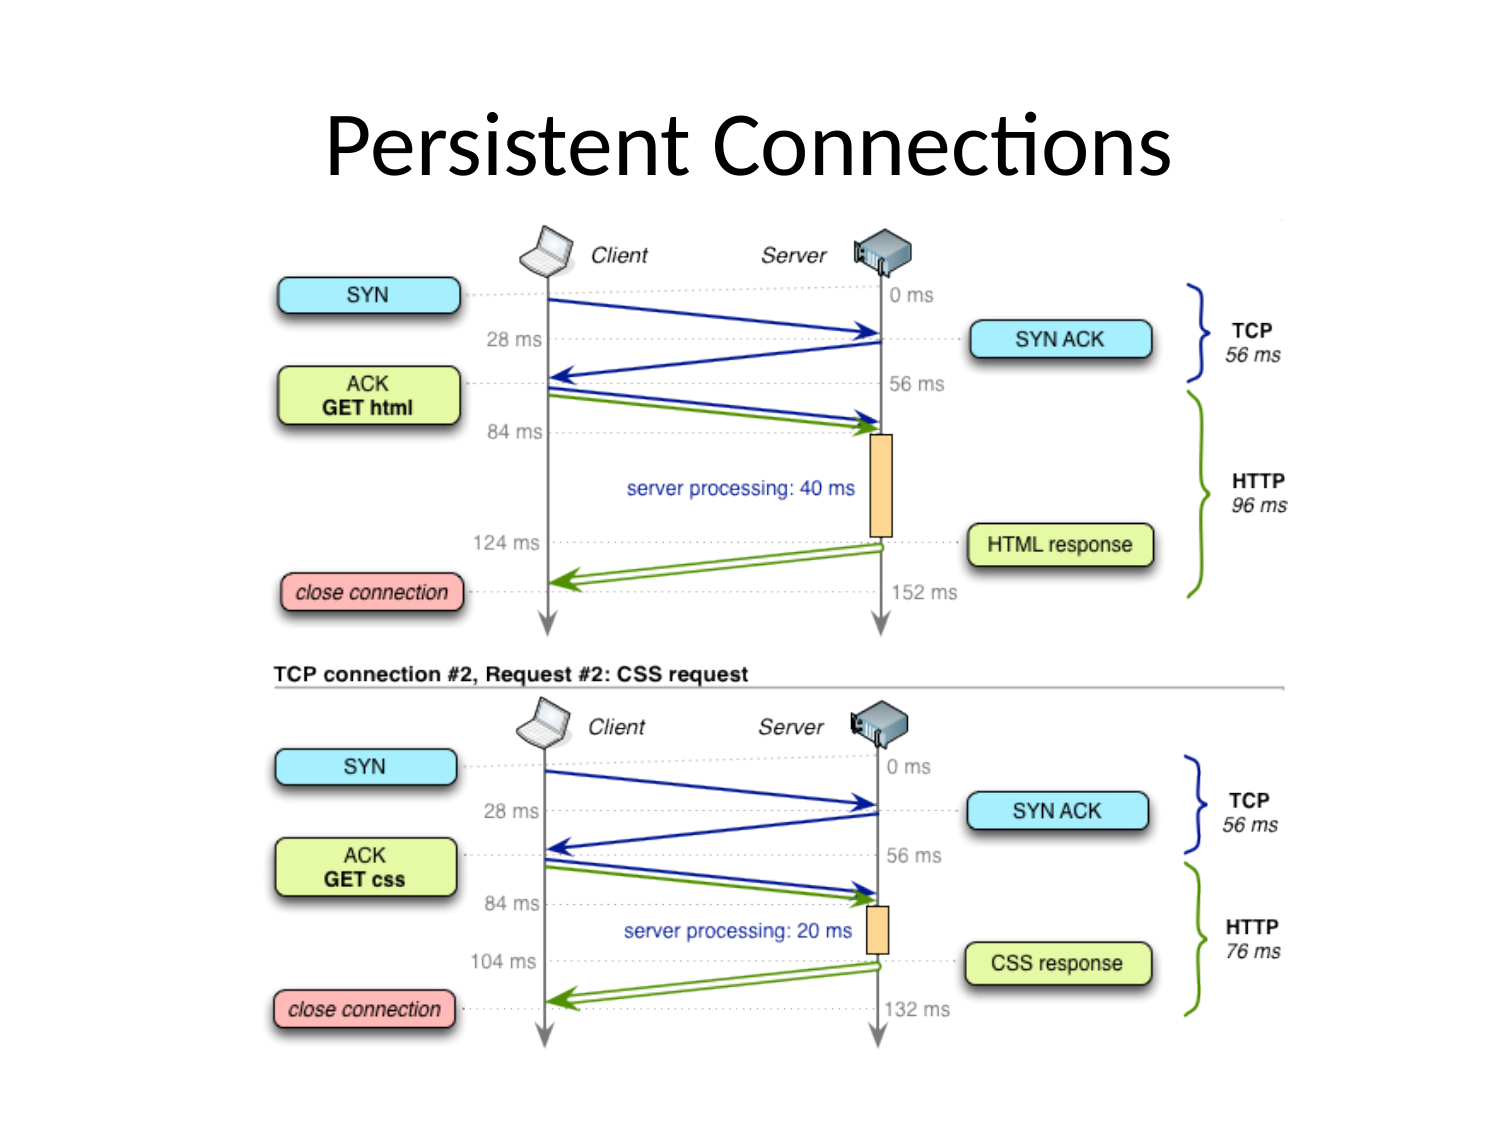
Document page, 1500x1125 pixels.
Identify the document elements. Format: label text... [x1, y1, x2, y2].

picture [253, 219, 1289, 1063]
title Persistent Connections [75, 45, 1425, 233]
